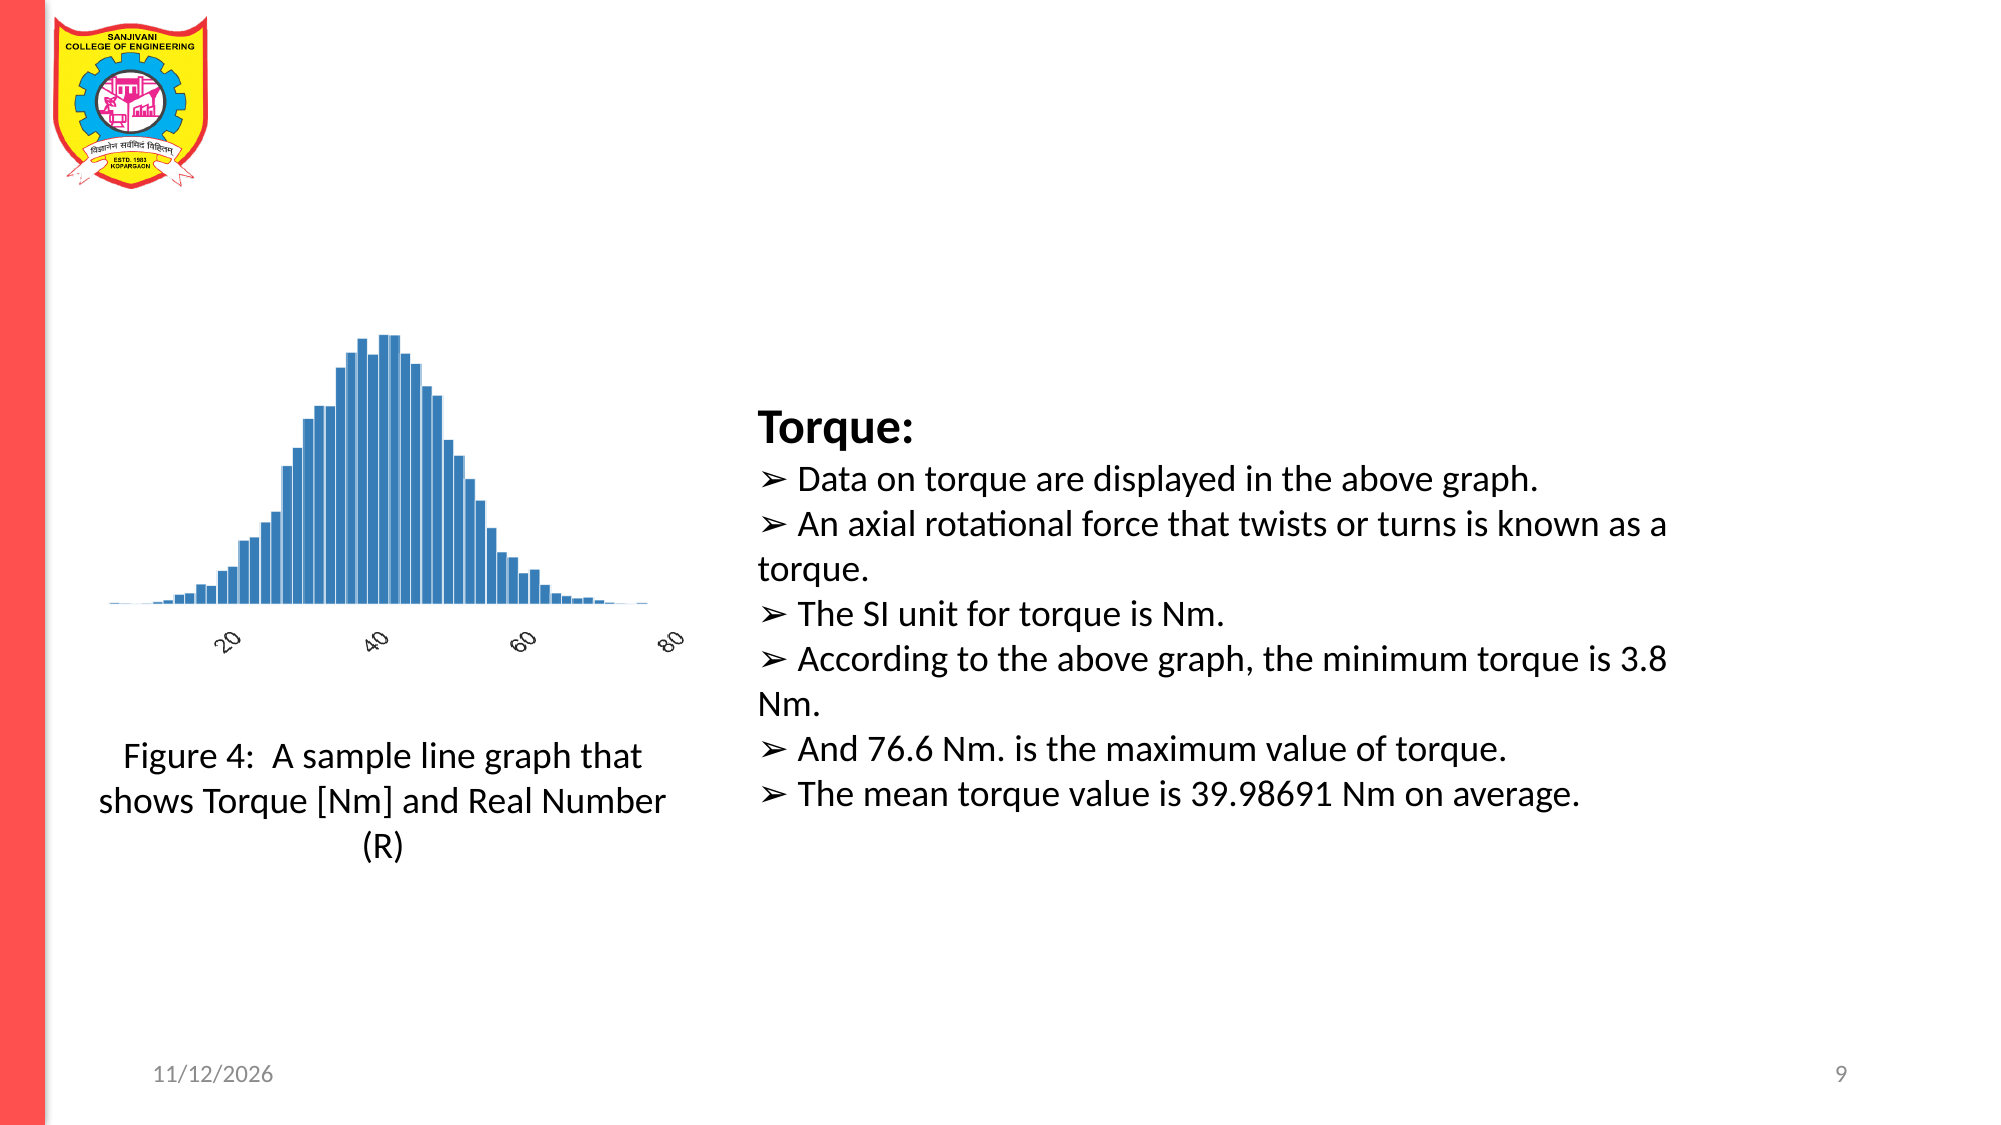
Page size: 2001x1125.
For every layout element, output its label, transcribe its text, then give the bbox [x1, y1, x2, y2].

picture [53, 16, 208, 189]
slide_number 9 [1412, 1042, 1863, 1103]
text_box Figure 4: A sample line graph that shows Torque [Nm] and Real Number (R) [59, 724, 708, 919]
text_box Torque: ➢ Data on torque are displayed in the above graph. ➢ An axial rotational force that twists or turns is known as a torque. ➢ The SI unit for torque is Nm. ➢ According to the above graph, the minimum torque is 3.8 Nm. ➢ And 76.6 Nm. is the maximum value of torque. ➢ The mean torque value is 39.98691 Nm on average. [743, 386, 1743, 822]
picture [59, 270, 744, 675]
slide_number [137, 1042, 588, 1103]
text_box [0, 0, 45, 1125]
